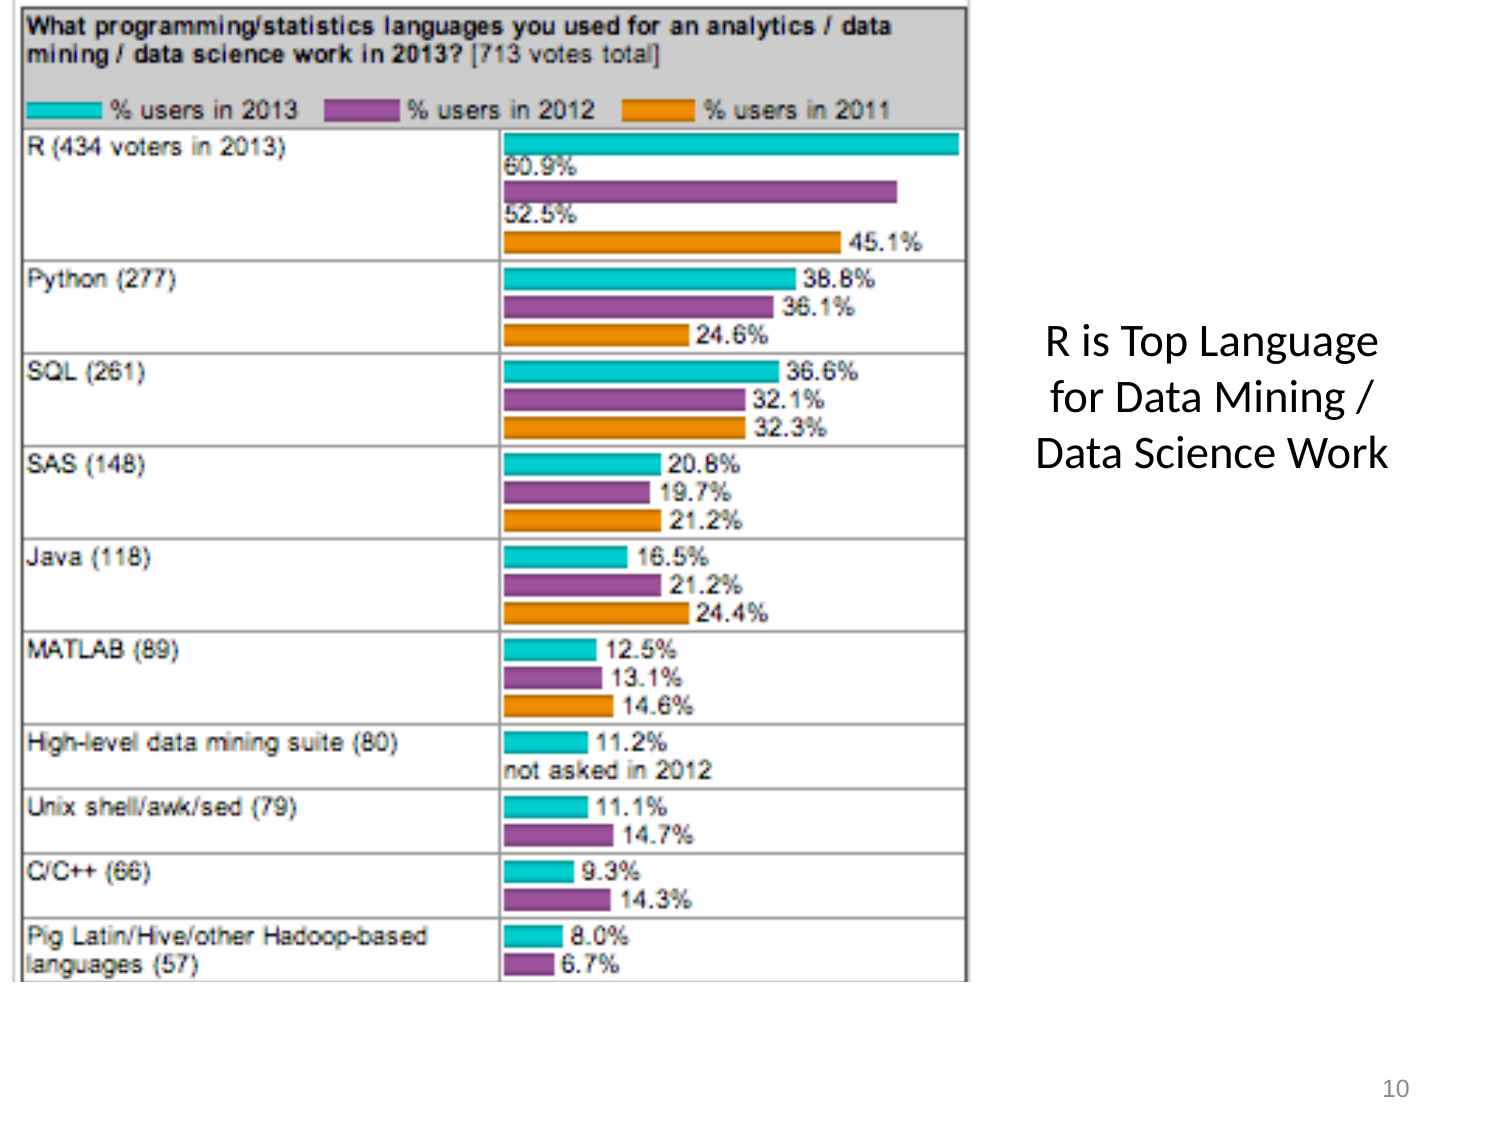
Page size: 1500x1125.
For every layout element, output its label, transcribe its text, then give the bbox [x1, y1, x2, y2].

slide_number 10 [1074, 1042, 1425, 1103]
title R is Top Language for Data Mining / Data Science Work [999, 299, 1425, 488]
picture [1, 0, 988, 983]
